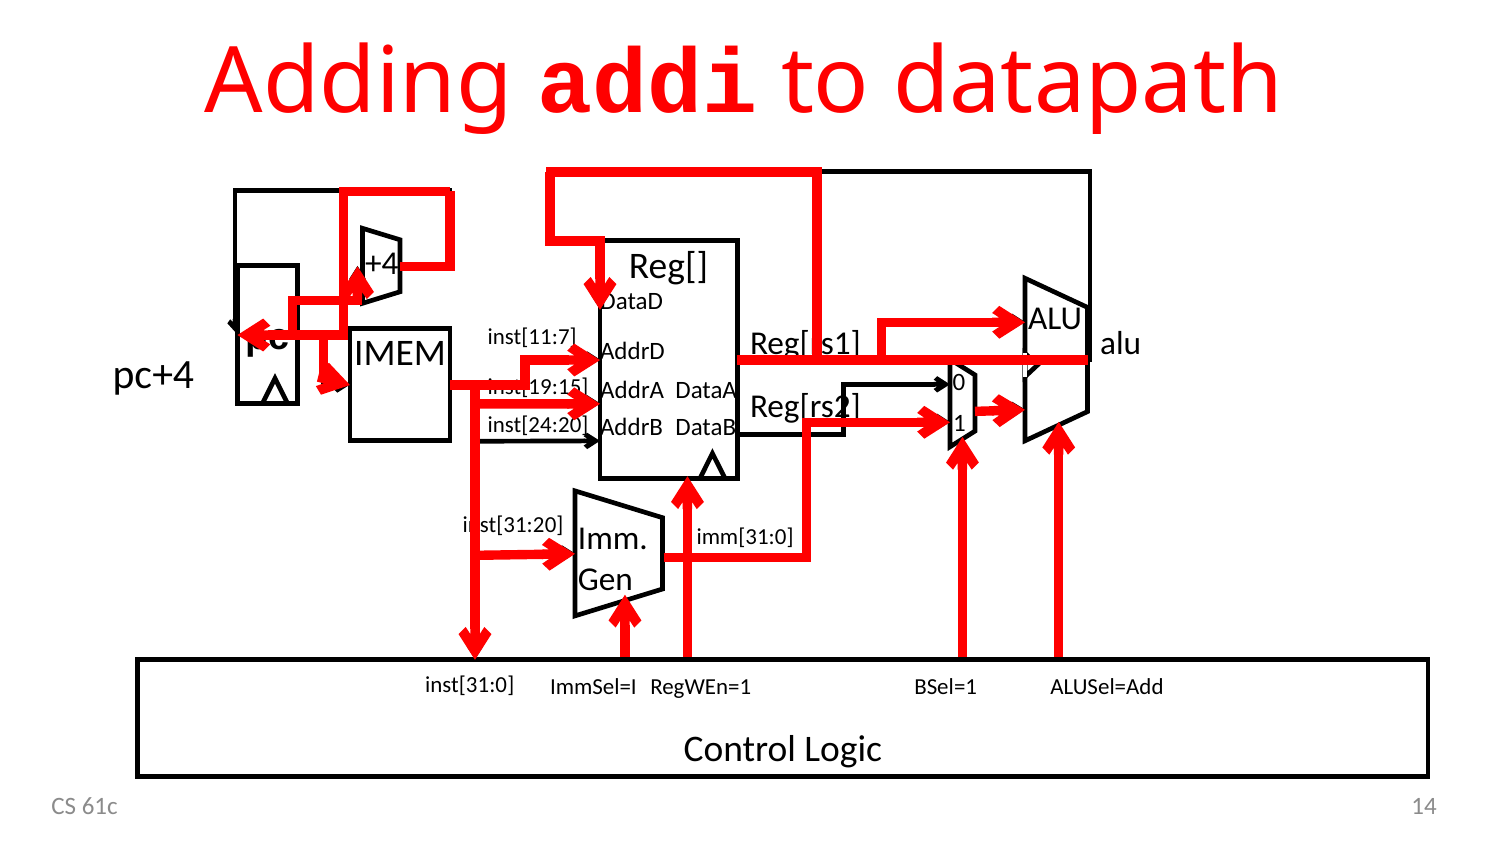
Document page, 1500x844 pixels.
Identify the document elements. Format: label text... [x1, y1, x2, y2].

text_box BSel=1 [914, 671, 978, 700]
title Adding addi to datapath [36, 17, 1452, 148]
text_box Control Logic [136, 658, 1429, 778]
text_box inst[31:0] [425, 669, 515, 697]
text_box pc+4 [112, 346, 195, 397]
slide_number CS 61c [36, 782, 406, 827]
text_box ImmSel=I [550, 671, 638, 700]
text_box alu [1100, 321, 1142, 362]
text_box ALU [1088, 288, 1097, 344]
slide_number 14 [1114, 782, 1452, 827]
text_box RegWEn=1 [650, 671, 752, 700]
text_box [237, 171, 1088, 660]
text_box ALUSel=Add [1050, 671, 1164, 700]
